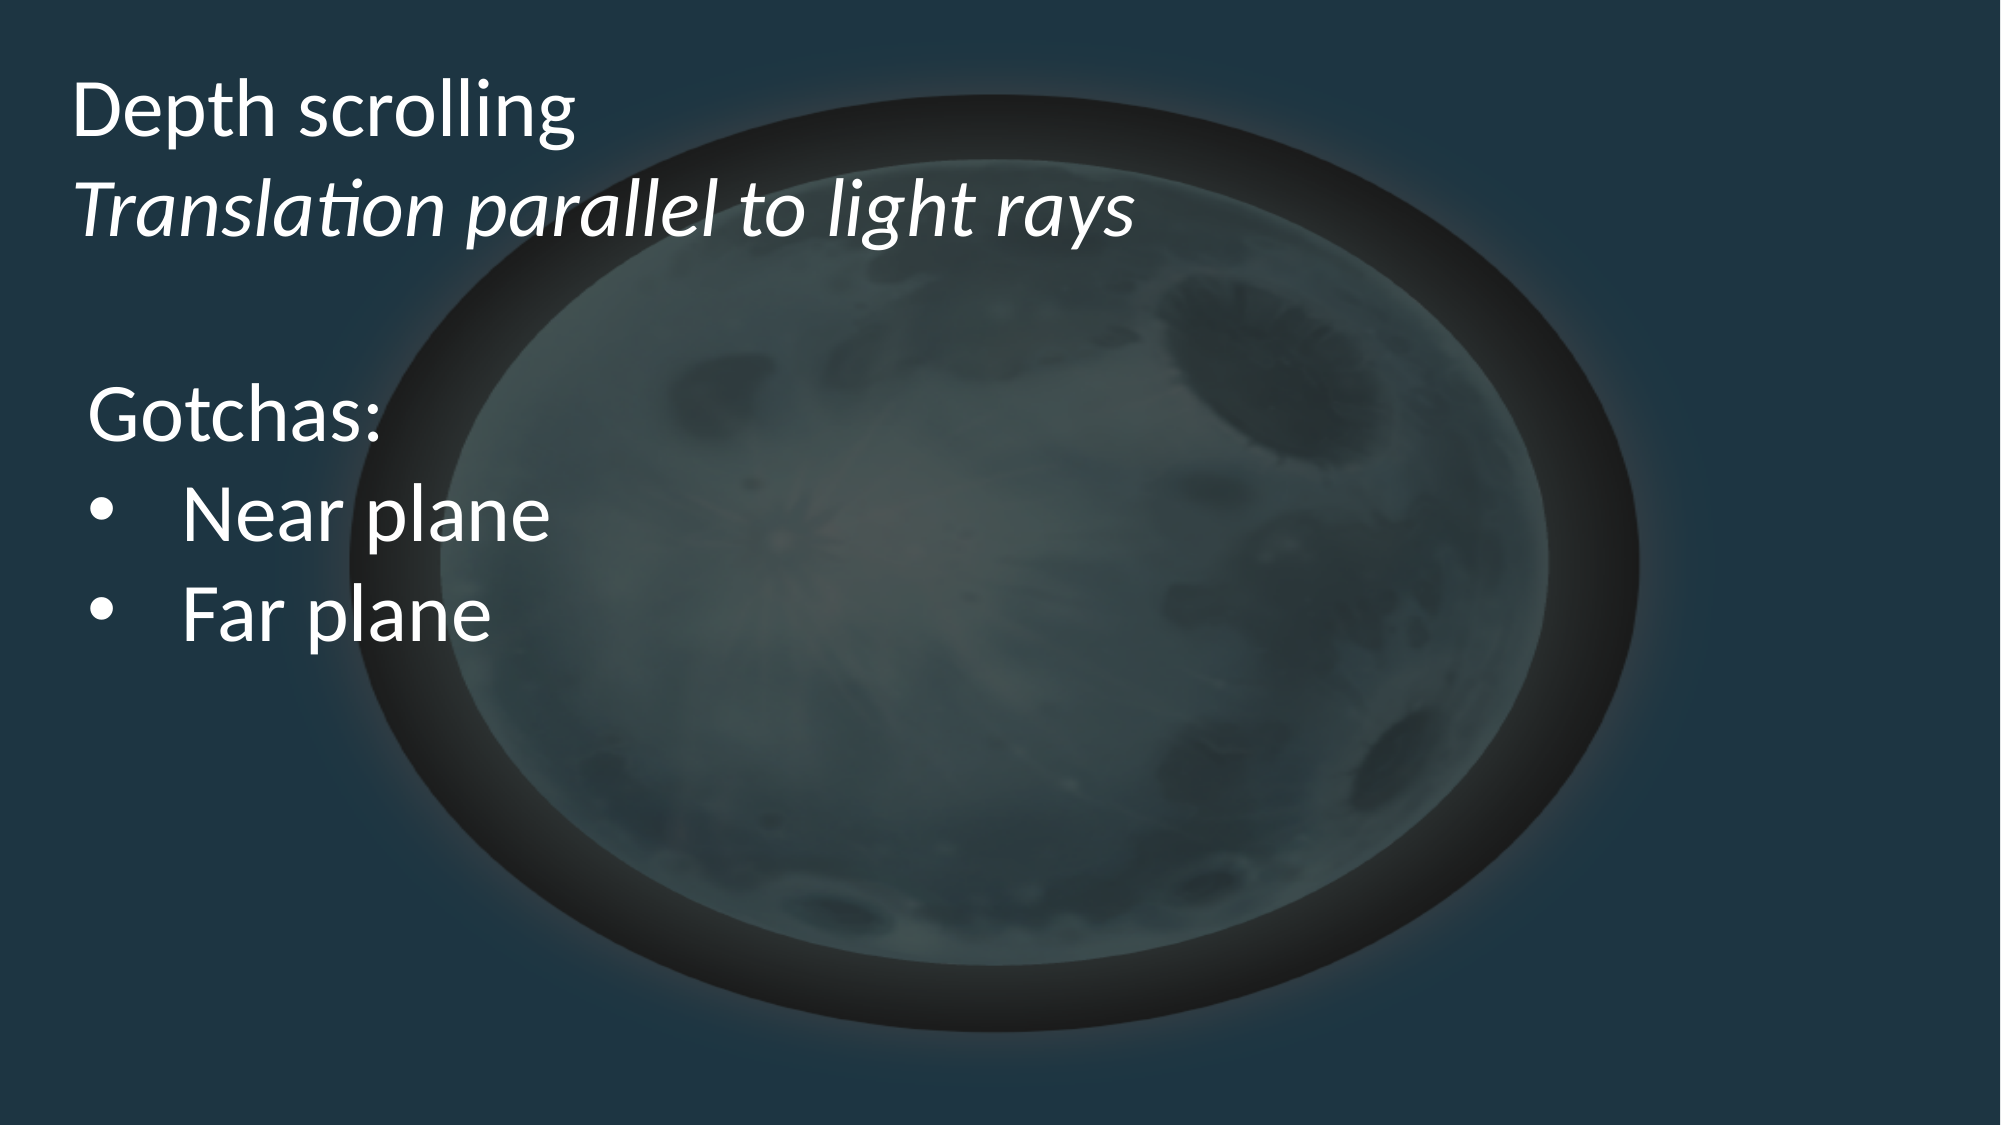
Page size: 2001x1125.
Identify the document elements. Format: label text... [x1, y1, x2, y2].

text_box Depth scrolling Translation parallel to light rays [56, 45, 1450, 260]
text_box Gotchas: Near plane Far plane [72, 350, 1320, 666]
picture [0, 0, 2001, 1125]
